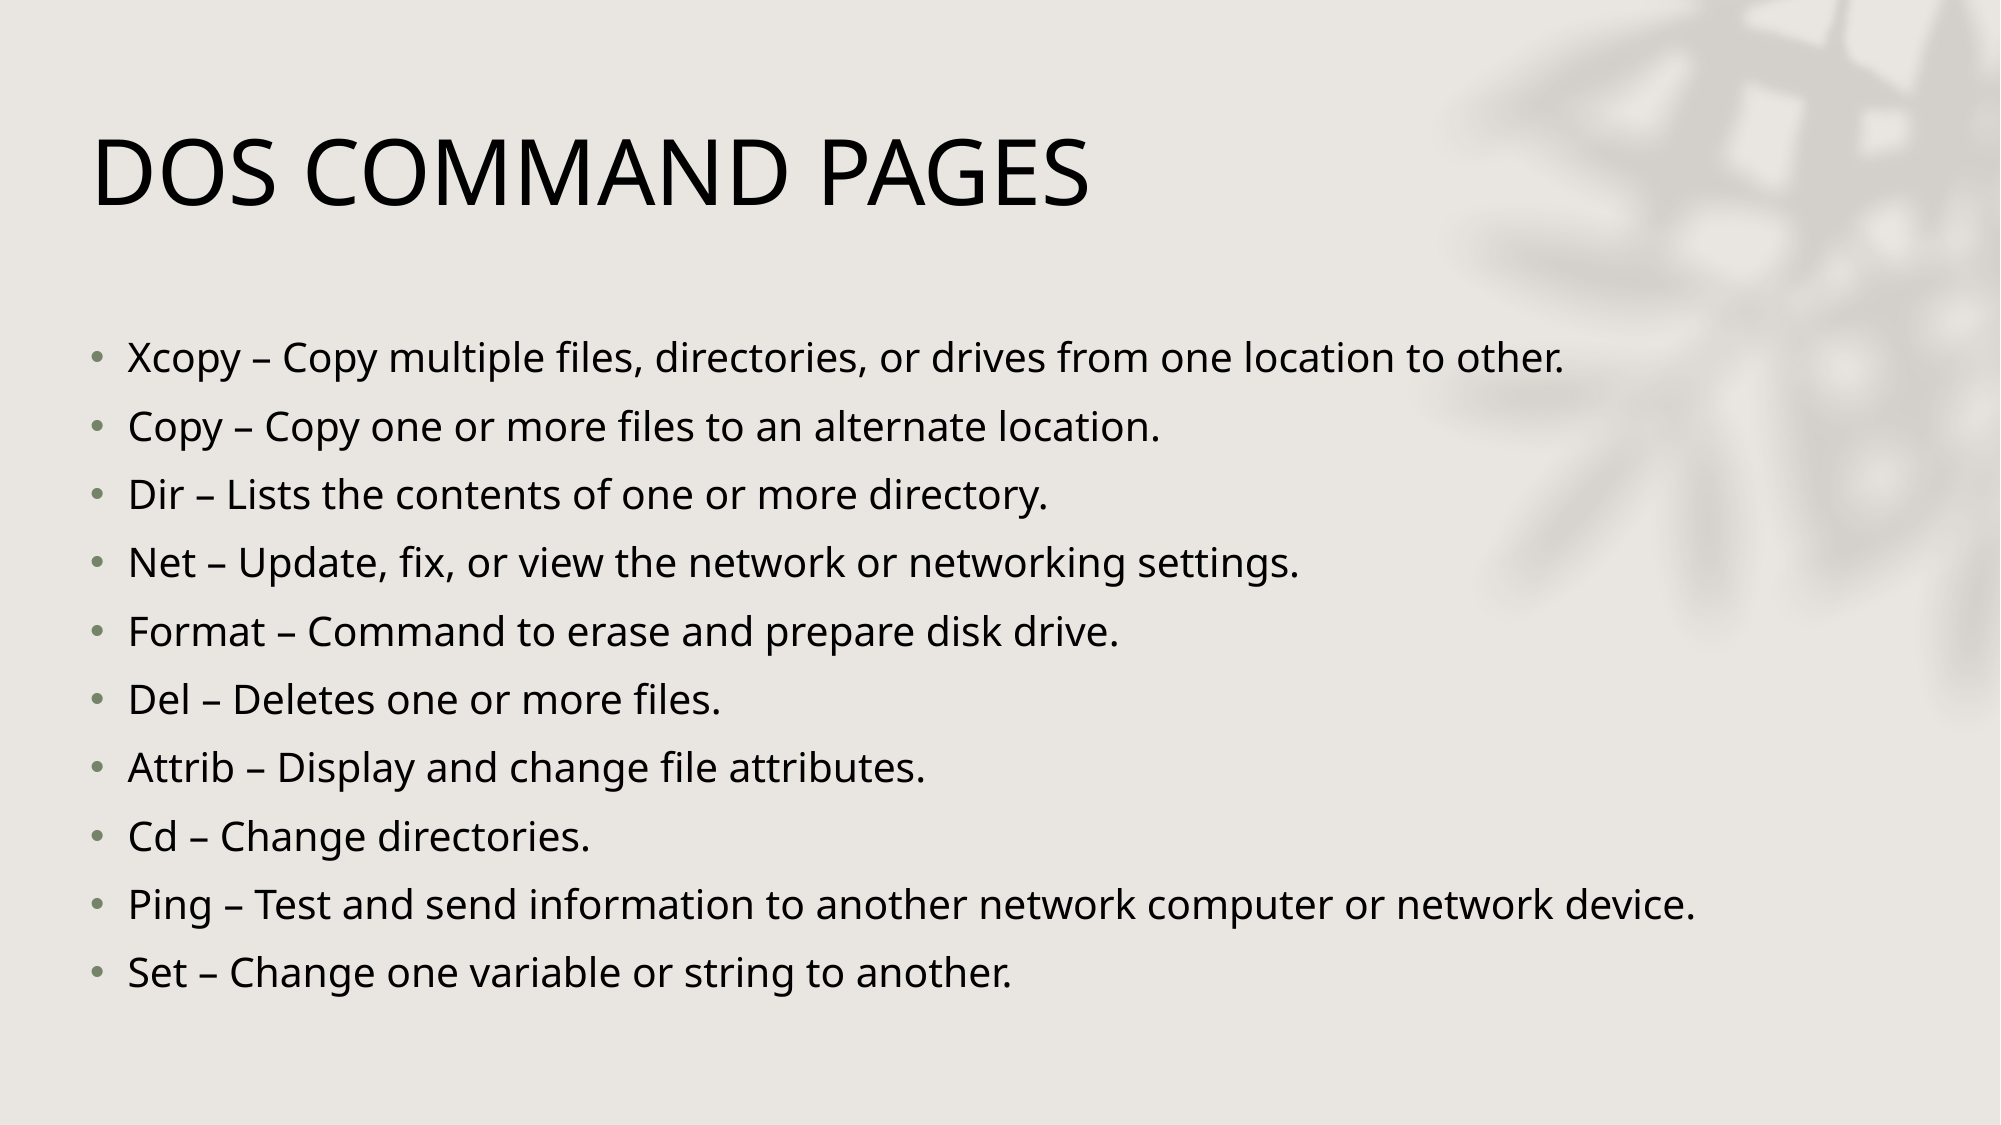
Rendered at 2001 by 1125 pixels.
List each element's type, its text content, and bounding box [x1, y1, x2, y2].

title DOS COMMAND PAGES [75, 60, 1863, 278]
list Xcopy – Copy multiple files, directories, or drives from one location to other. Copy – Copy one or more files to an alternate location. Dir – Lists the contents of one or more directory. Net – Update, fix, or view the network or networking settings. Format – Command to erase and prepare disk drive. Del – Deletes one or more files. Attrib – Display and change file attributes. Cd – Change directories. Ping – Test and send information to another network computer or network device. Set – Change one variable or string to another. [75, 319, 1925, 1009]
